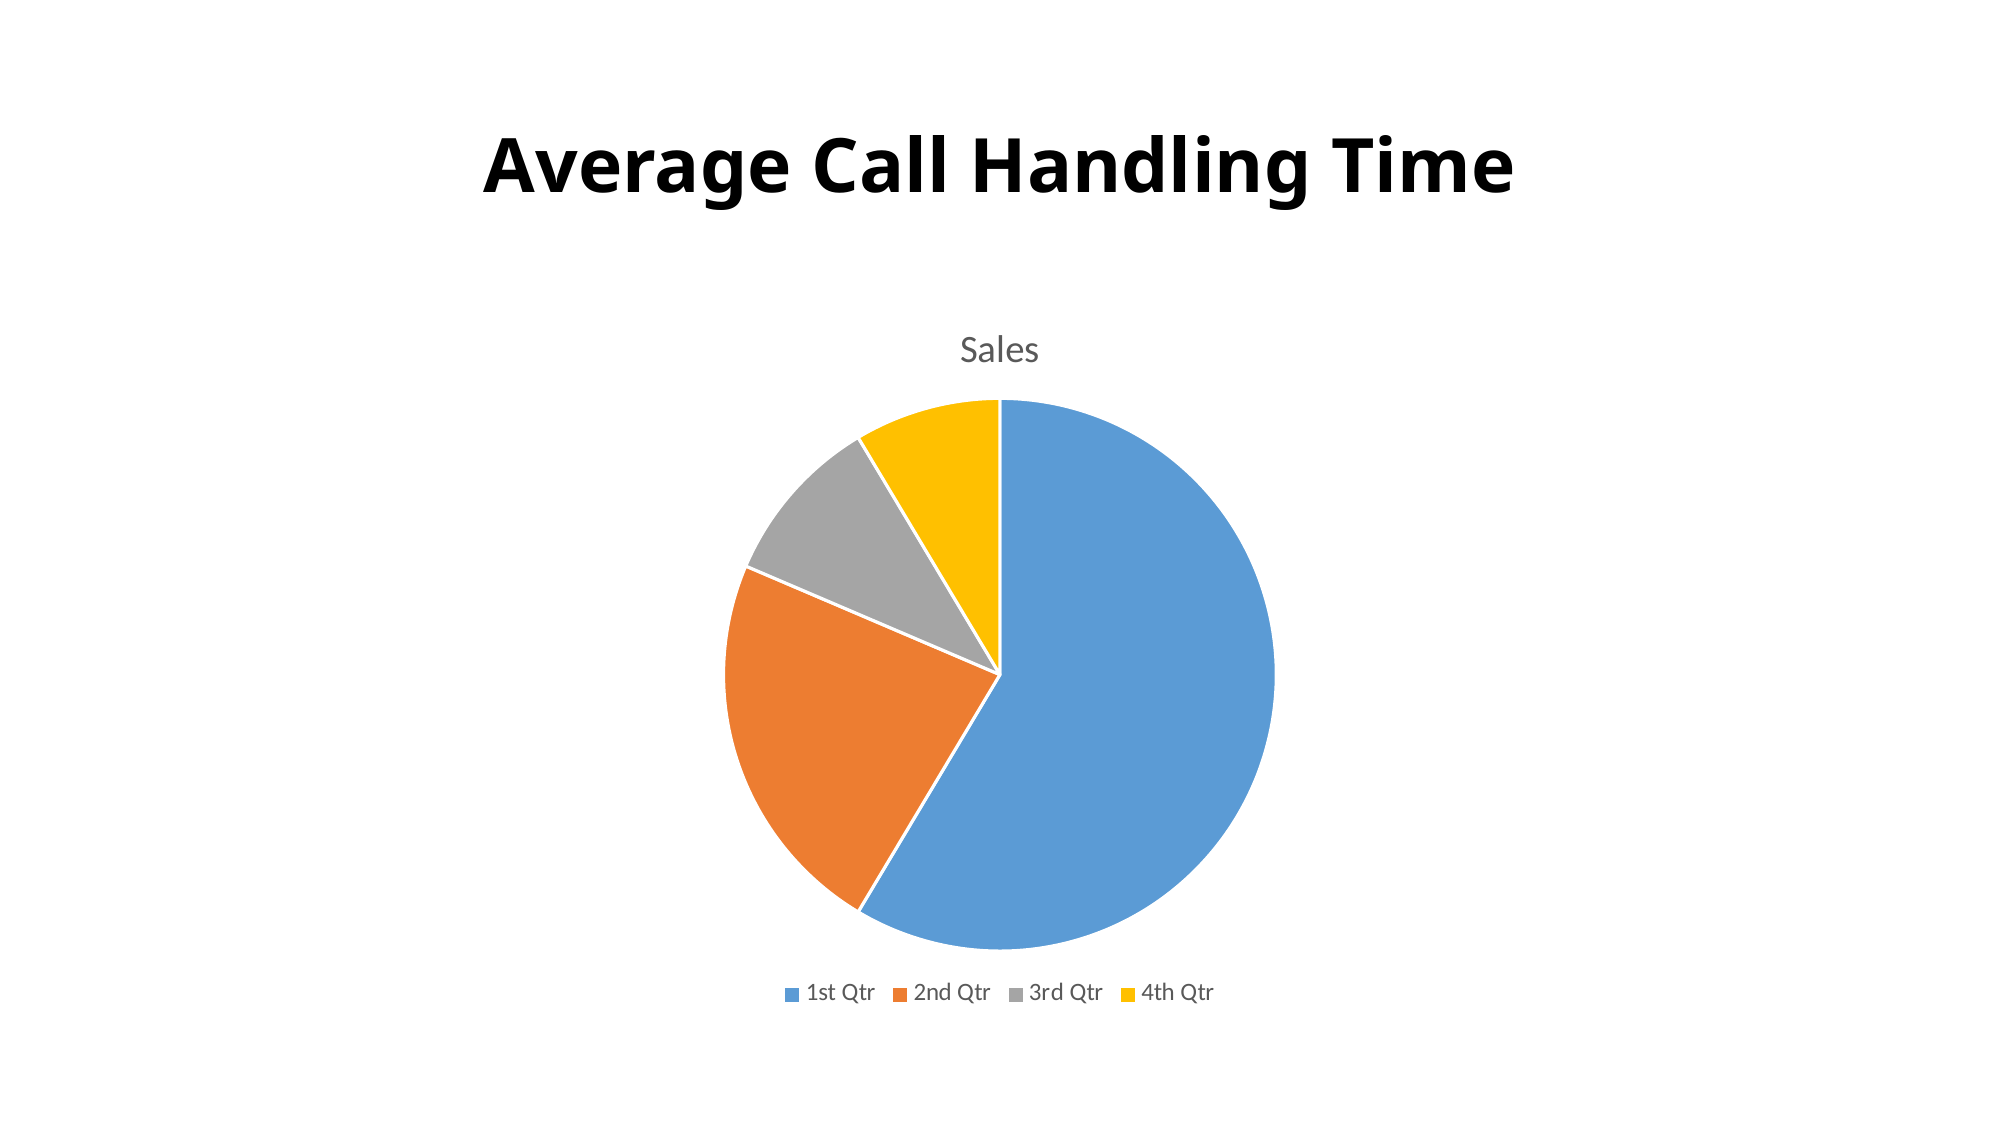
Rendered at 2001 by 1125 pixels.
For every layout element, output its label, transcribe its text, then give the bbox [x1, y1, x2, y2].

title Average Call Handling Time [137, 59, 1863, 278]
chart [137, 299, 1863, 1014]
